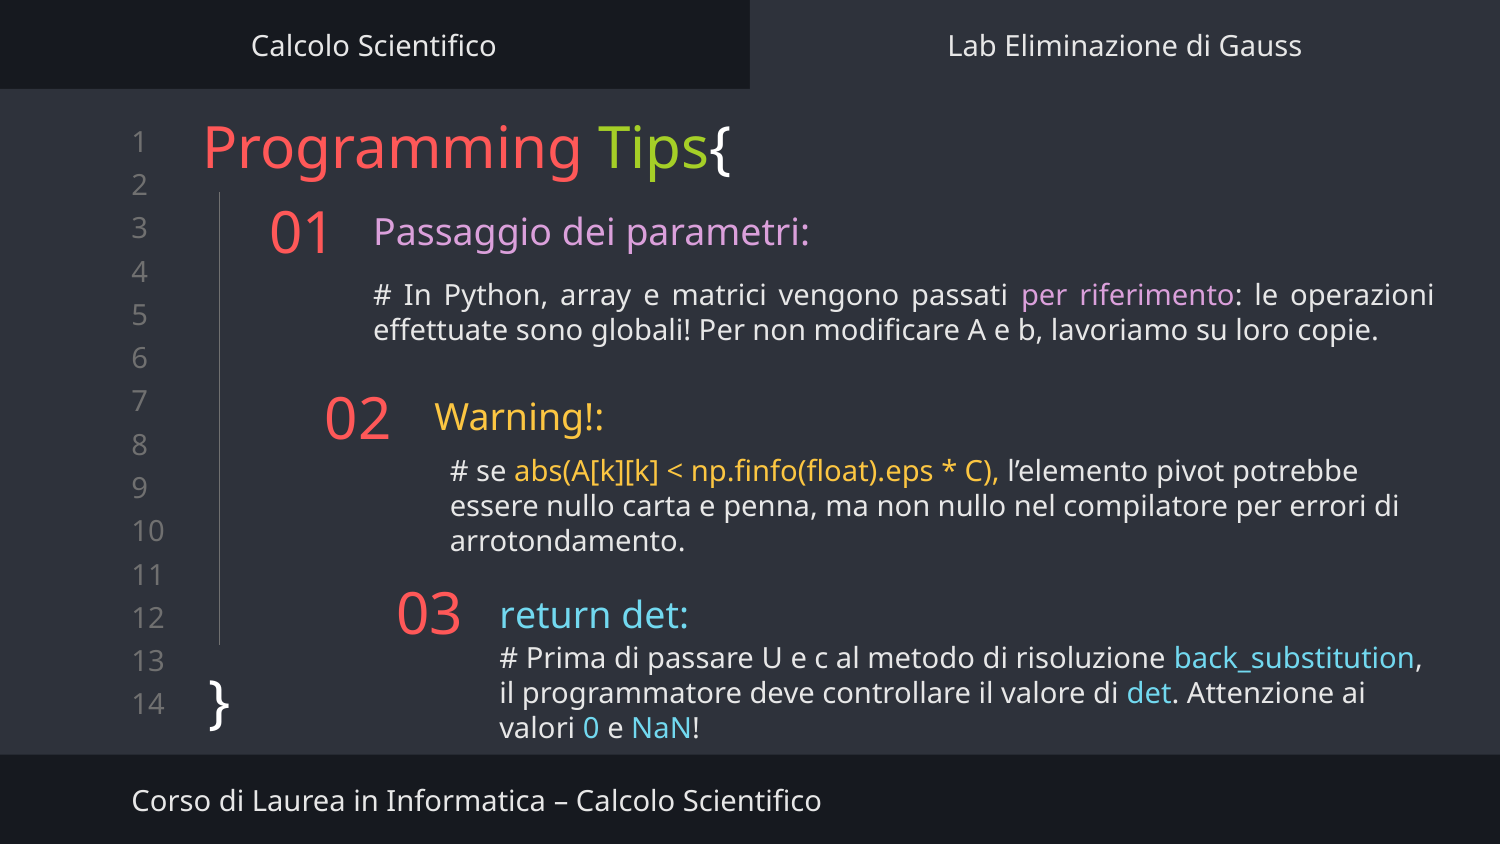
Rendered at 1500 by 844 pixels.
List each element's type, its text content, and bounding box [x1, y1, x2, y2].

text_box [177, 191, 262, 750]
title 01 [265, 202, 358, 258]
subtitle Calcolo Scientifico [0, 15, 749, 74]
subtitle Warning!: [419, 387, 933, 443]
subtitle return det: [484, 585, 998, 641]
title 03 [358, 583, 502, 639]
subtitle # se abs(A[k][k] < np.finfo(float).eps * C), l’elemento pivot potrebbe essere nullo carta e penna, ma non nullo nel compilatore per errori di arrotondamento. [434, 440, 1450, 571]
subtitle # Prima di passare U e c al metodo di risoluzione back_substitution, il programmatore deve controllare il valore di det. Attenzione ai valori 0 e NaN! [484, 638, 1450, 745]
subtitle Corso di Laurea in Informatica – Calcolo Scientifico [116, 770, 1196, 829]
subtitle Lab Eliminazione di Gauss [750, 15, 1500, 74]
subtitle Passaggio dei parametri: [358, 202, 958, 259]
subtitle # In Python, array e matrici vengono passati per riferimento: le operazioni effettuate sono globali! Per non modificare A e b, lavoriamo su loro copie. [358, 259, 1450, 364]
title Programming Tips{ [187, 95, 1384, 185]
title 02 [286, 388, 430, 444]
